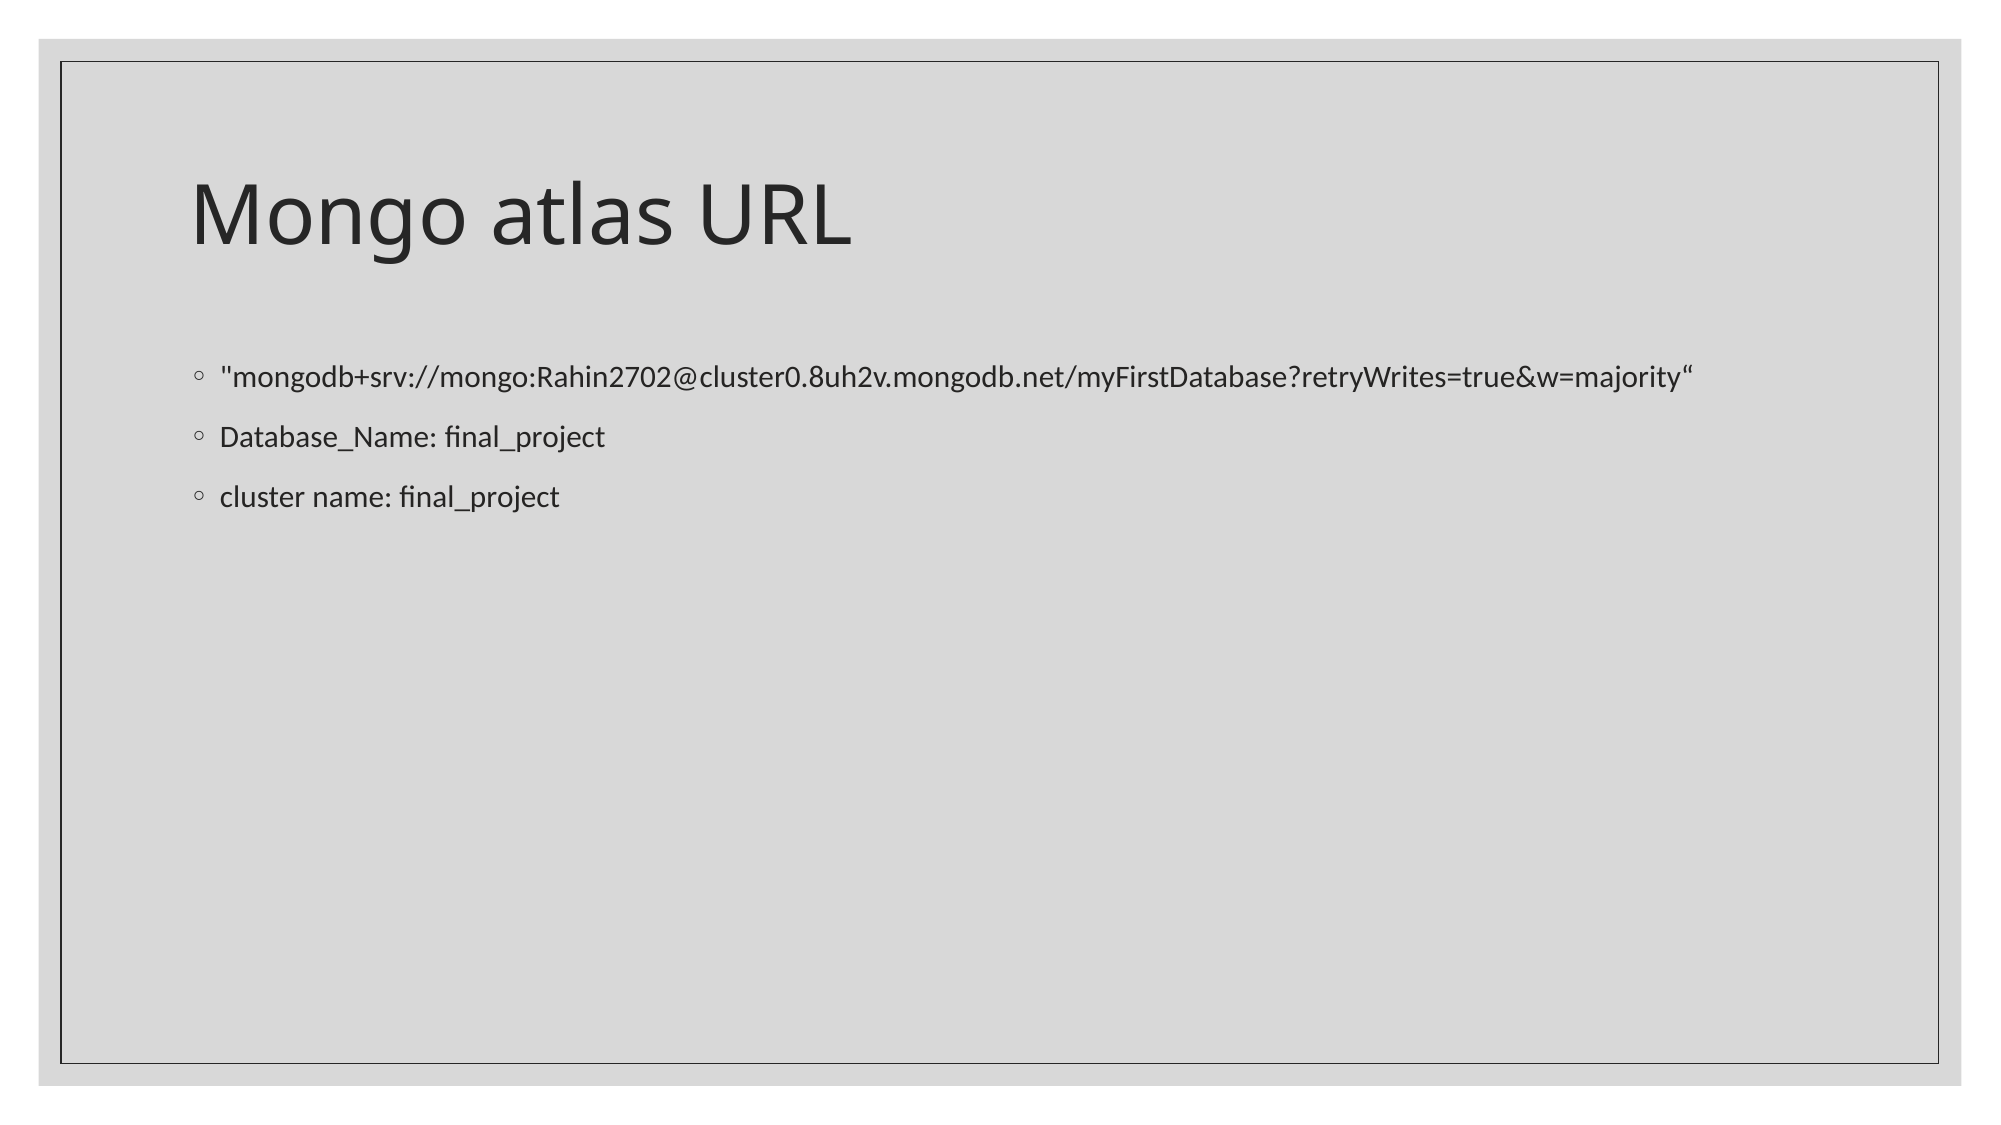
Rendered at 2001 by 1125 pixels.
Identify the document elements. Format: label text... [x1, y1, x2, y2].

list "mongodb+srv://mongo:Rahin2702@cluster0.8uh2v.mongodb.net/myFirstDatabase?retryWrites=true&w=majority“ Database_Name: final_project cluster name: final_project [174, 345, 1825, 977]
title Mongo atlas URL [174, 105, 1825, 331]
